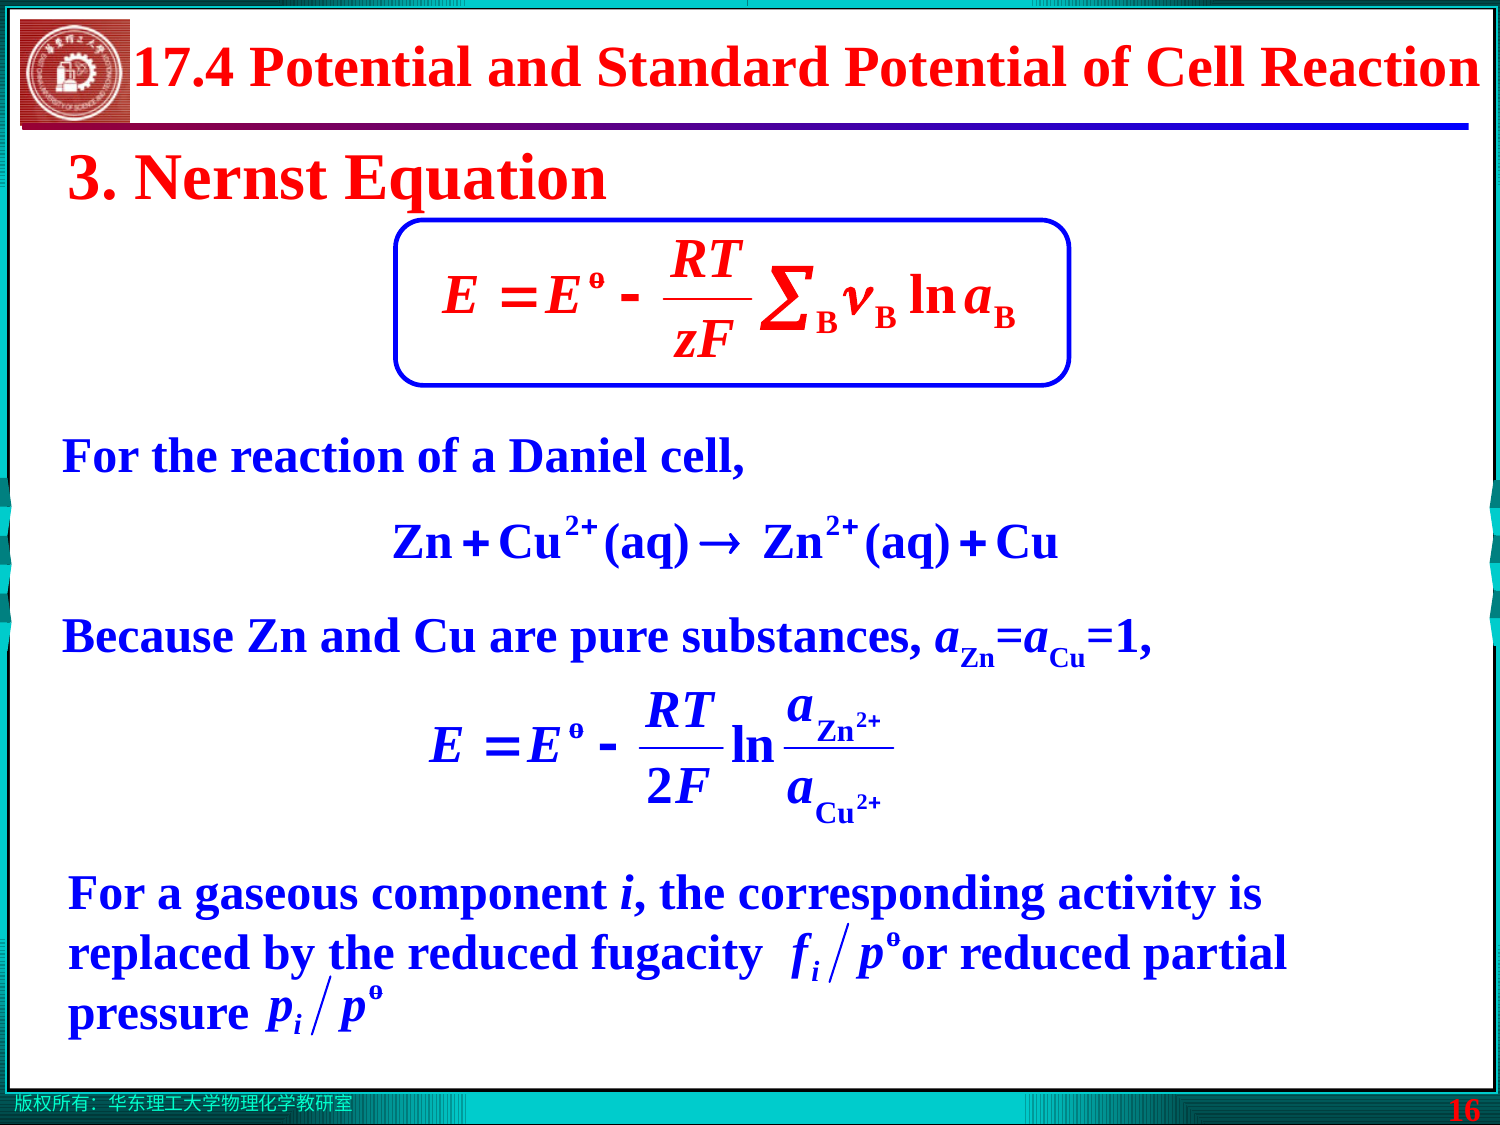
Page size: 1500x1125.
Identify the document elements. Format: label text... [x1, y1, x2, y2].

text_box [418, 668, 904, 834]
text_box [430, 219, 1032, 376]
text_box For a gaseous component i, the corresponding activity is replaced by the reduced fugacity or reduced partial pressure [53, 851, 1453, 1047]
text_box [773, 914, 916, 995]
text_box 17.4 Potential and Standard Potential of Cell Reaction [118, 34, 1500, 106]
text_box 3. Nernst Equation [53, 125, 1447, 221]
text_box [383, 503, 1070, 580]
picture [20, 19, 130, 126]
text_box For the reaction of a Daniel cell, Because Zn and Cu are pure substances, aZn=aCu=1, [47, 415, 1483, 681]
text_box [253, 967, 396, 1047]
text_box [395, 219, 1069, 386]
